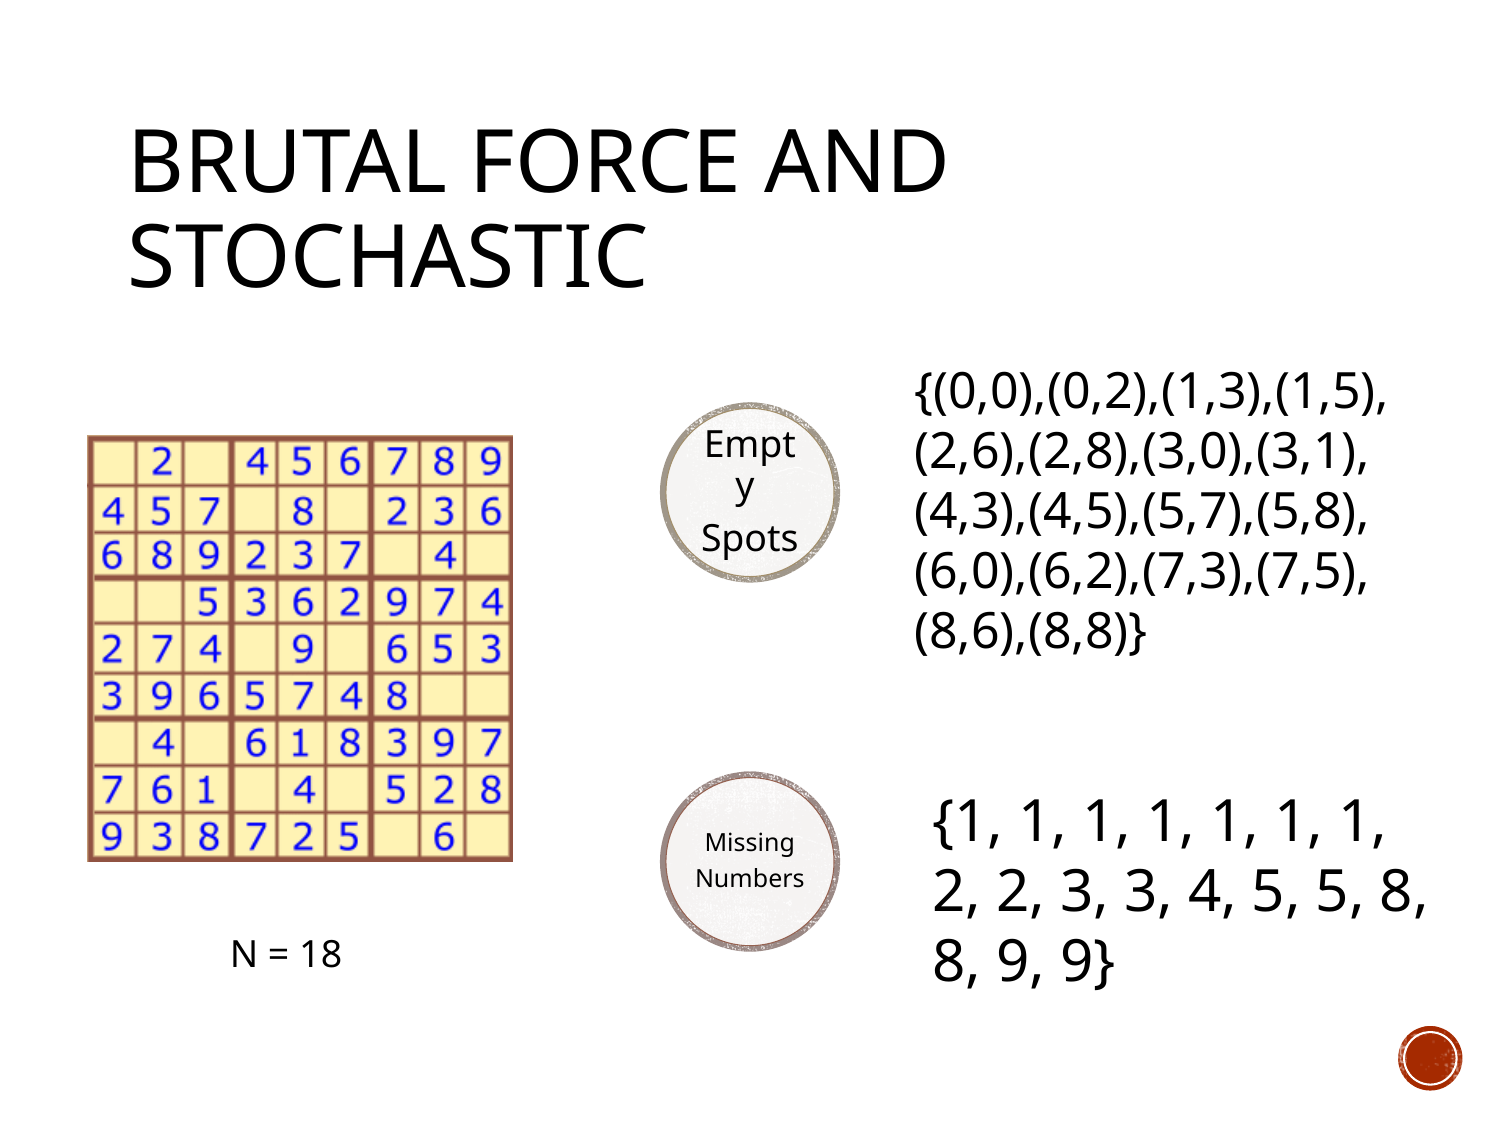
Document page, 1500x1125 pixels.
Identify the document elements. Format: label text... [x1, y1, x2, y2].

picture [87, 435, 513, 862]
title Brutal force and stochastic [112, 79, 1388, 344]
text_box {1, 1, 1, 1, 1, 1, 1, 2, 2, 3, 3, 4, 5, 5, 8, 8, 9, 9} [917, 775, 1454, 1000]
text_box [629, 354, 872, 631]
text_box N = 18 [215, 922, 385, 983]
text_box {(0,0),(0,2),(1,3),(1,5),(2,6),(2,8),(3,0),(3,1),(4,3),(4,5),(5,7),(5,8),(6,0),(6,2),(7,3),(7,5),(8,6),(8,8)} [899, 351, 1431, 667]
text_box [629, 723, 872, 1000]
